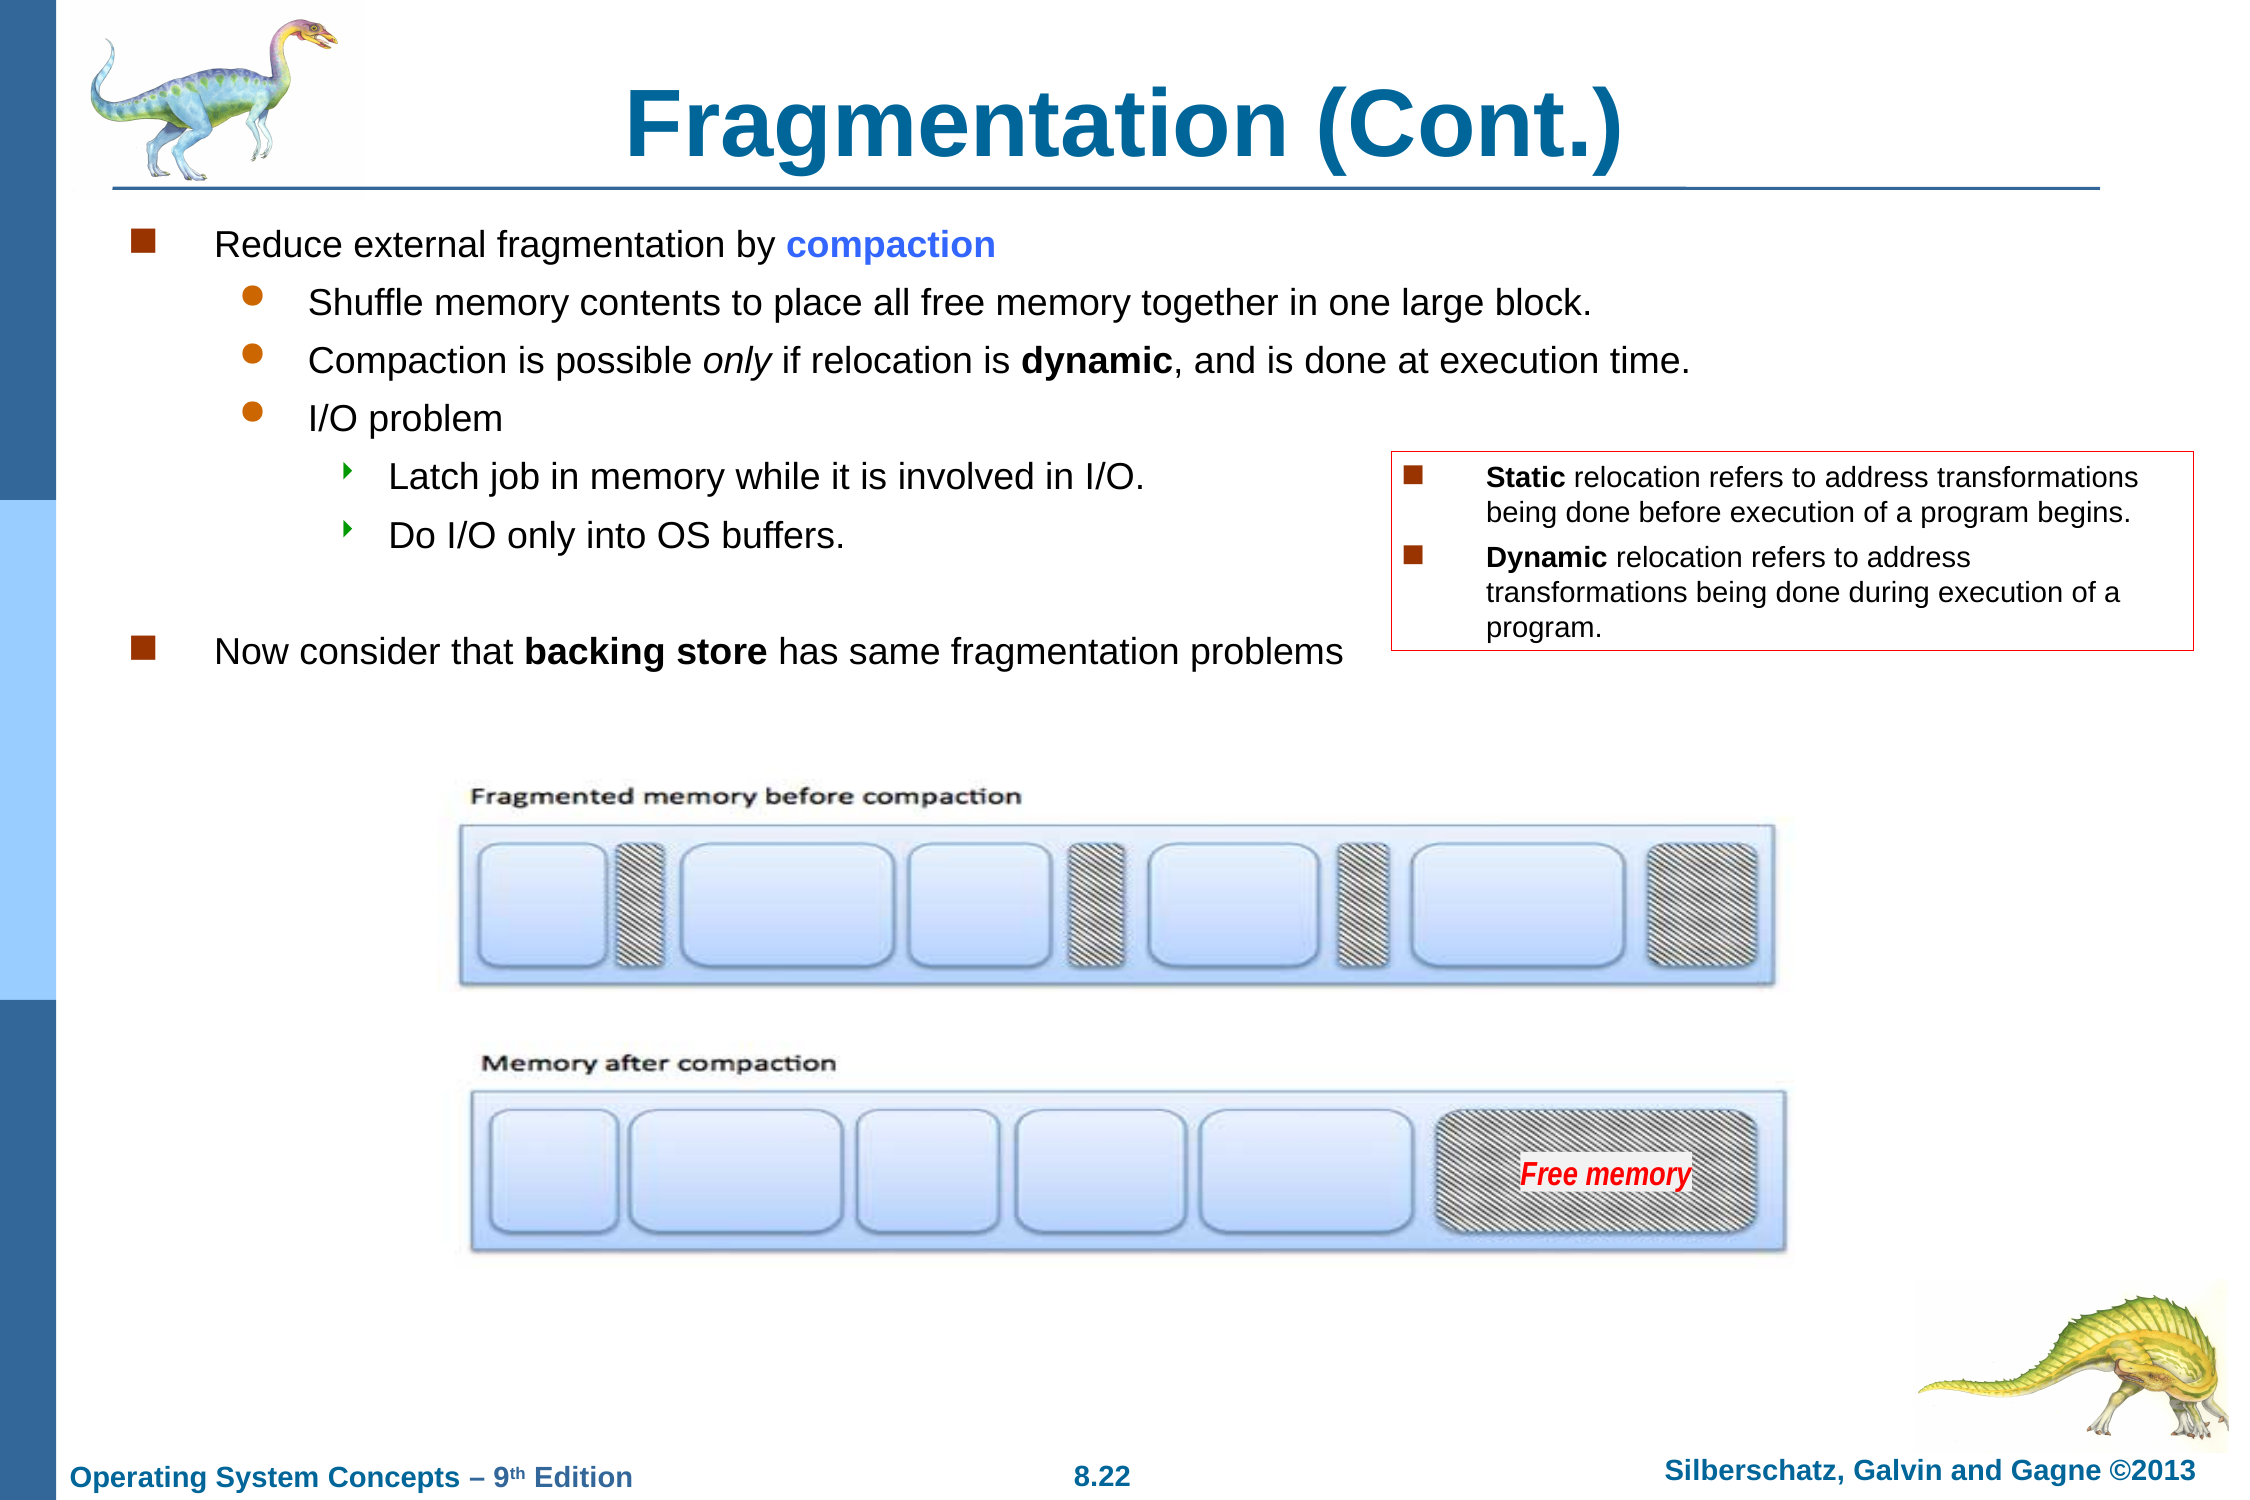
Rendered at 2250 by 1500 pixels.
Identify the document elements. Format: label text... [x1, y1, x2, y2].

picture [1913, 1279, 2229, 1453]
picture [70, 0, 365, 199]
text_box Static relocation refers to address transformations being done before execution of a program begins. Dynamic relocation refers to address transformations being done during execution of a program. [1391, 451, 2194, 651]
picture [436, 766, 1813, 1284]
title Fragmentation (Cont.) [112, 60, 2138, 187]
list Reduce external fragmentation by compaction Shuffle memory contents to place all free memory together in one large block. Compaction is possible only if relocation is dynamic, and is done at execution time. I/O problem Latch job in memory while it is involved in I/O. Do I/O only into OS buffers. Now consider that backing store has same fragmentation problems [112, 209, 2108, 745]
